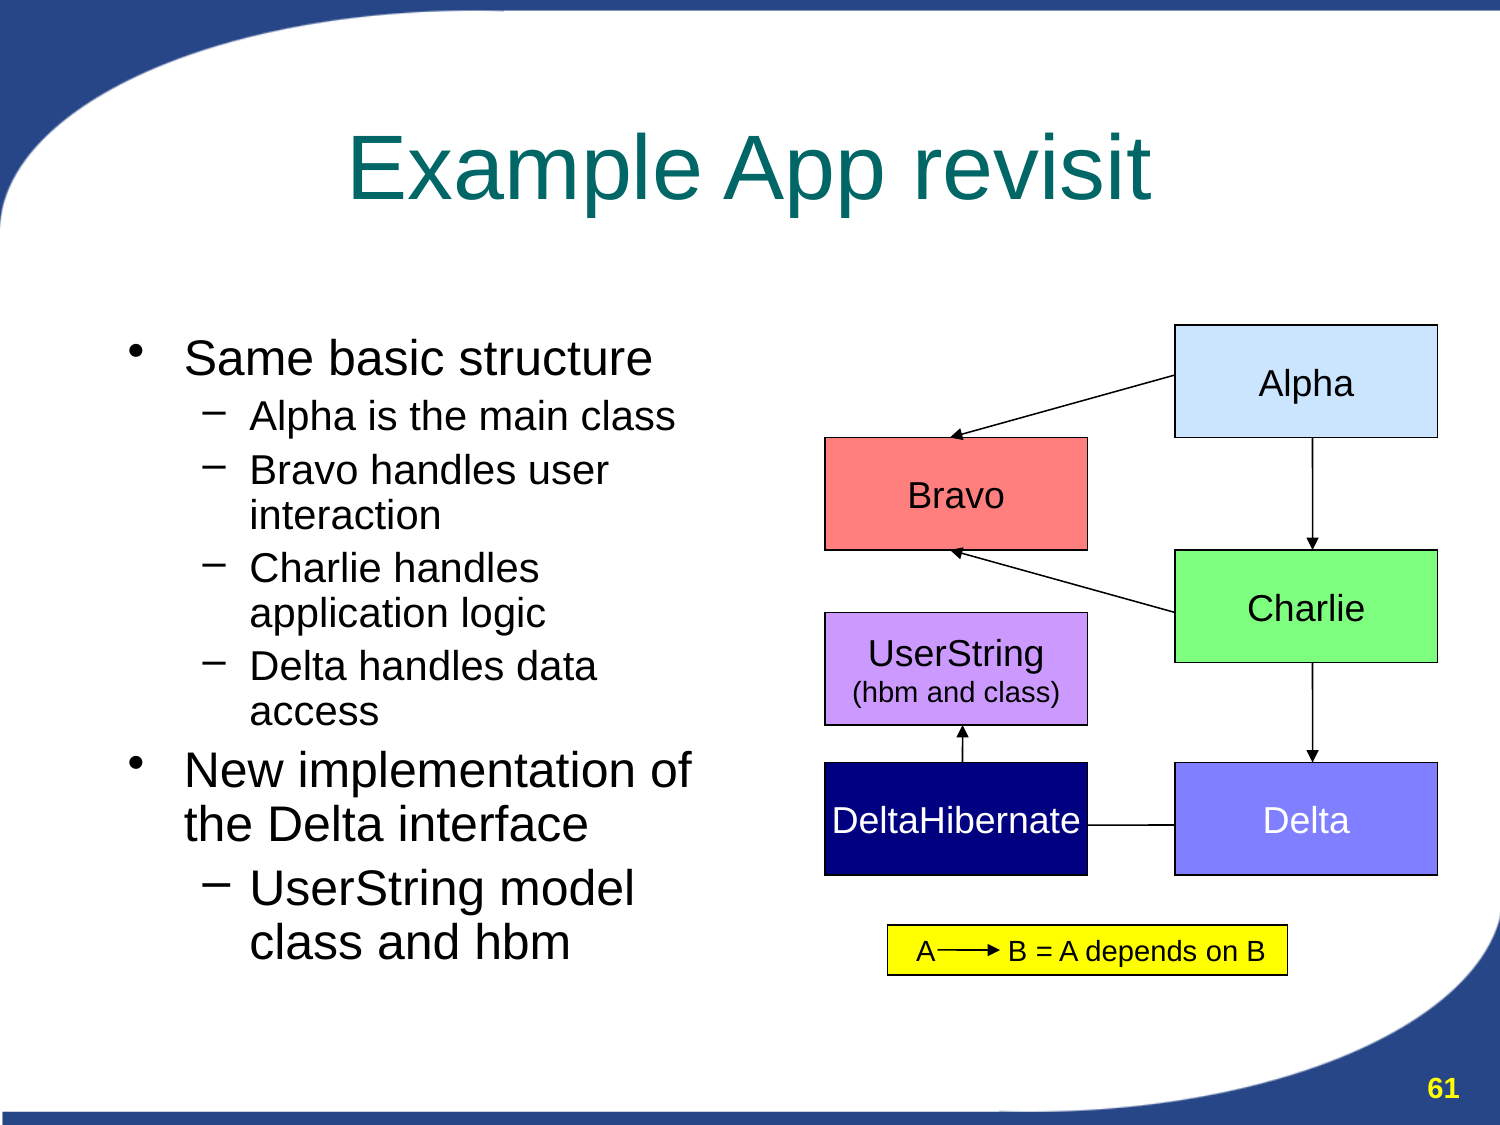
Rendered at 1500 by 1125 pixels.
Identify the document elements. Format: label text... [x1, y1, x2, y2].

text_box Alpha [1175, 324, 1438, 438]
text_box Delta [1175, 762, 1438, 875]
text_box [949, 547, 1175, 613]
text_box Bravo [825, 437, 1088, 550]
text_box DeltaHibernate [825, 762, 1088, 875]
text_box [956, 724, 969, 763]
text_box [1306, 662, 1319, 763]
slide_number 61 [1387, 1061, 1475, 1100]
text_box Charlie [1175, 549, 1438, 663]
text_box UserString (hbm and class) [825, 612, 1088, 725]
text_box [937, 943, 1000, 957]
text_box [887, 924, 901, 975]
list Same basic structure Alpha is the main class Bravo handles user interaction Charlie handles application logic Delta handles data access New implementation of the Delta interface UserString model class and hbm [112, 324, 738, 1000]
text_box A B = A depends on B [901, 924, 1282, 975]
text_box [1306, 437, 1319, 550]
title Example App revisit [112, 99, 1388, 288]
picture [0, 0, 1500, 1125]
text_box [1282, 924, 1288, 975]
text_box [949, 374, 1175, 441]
